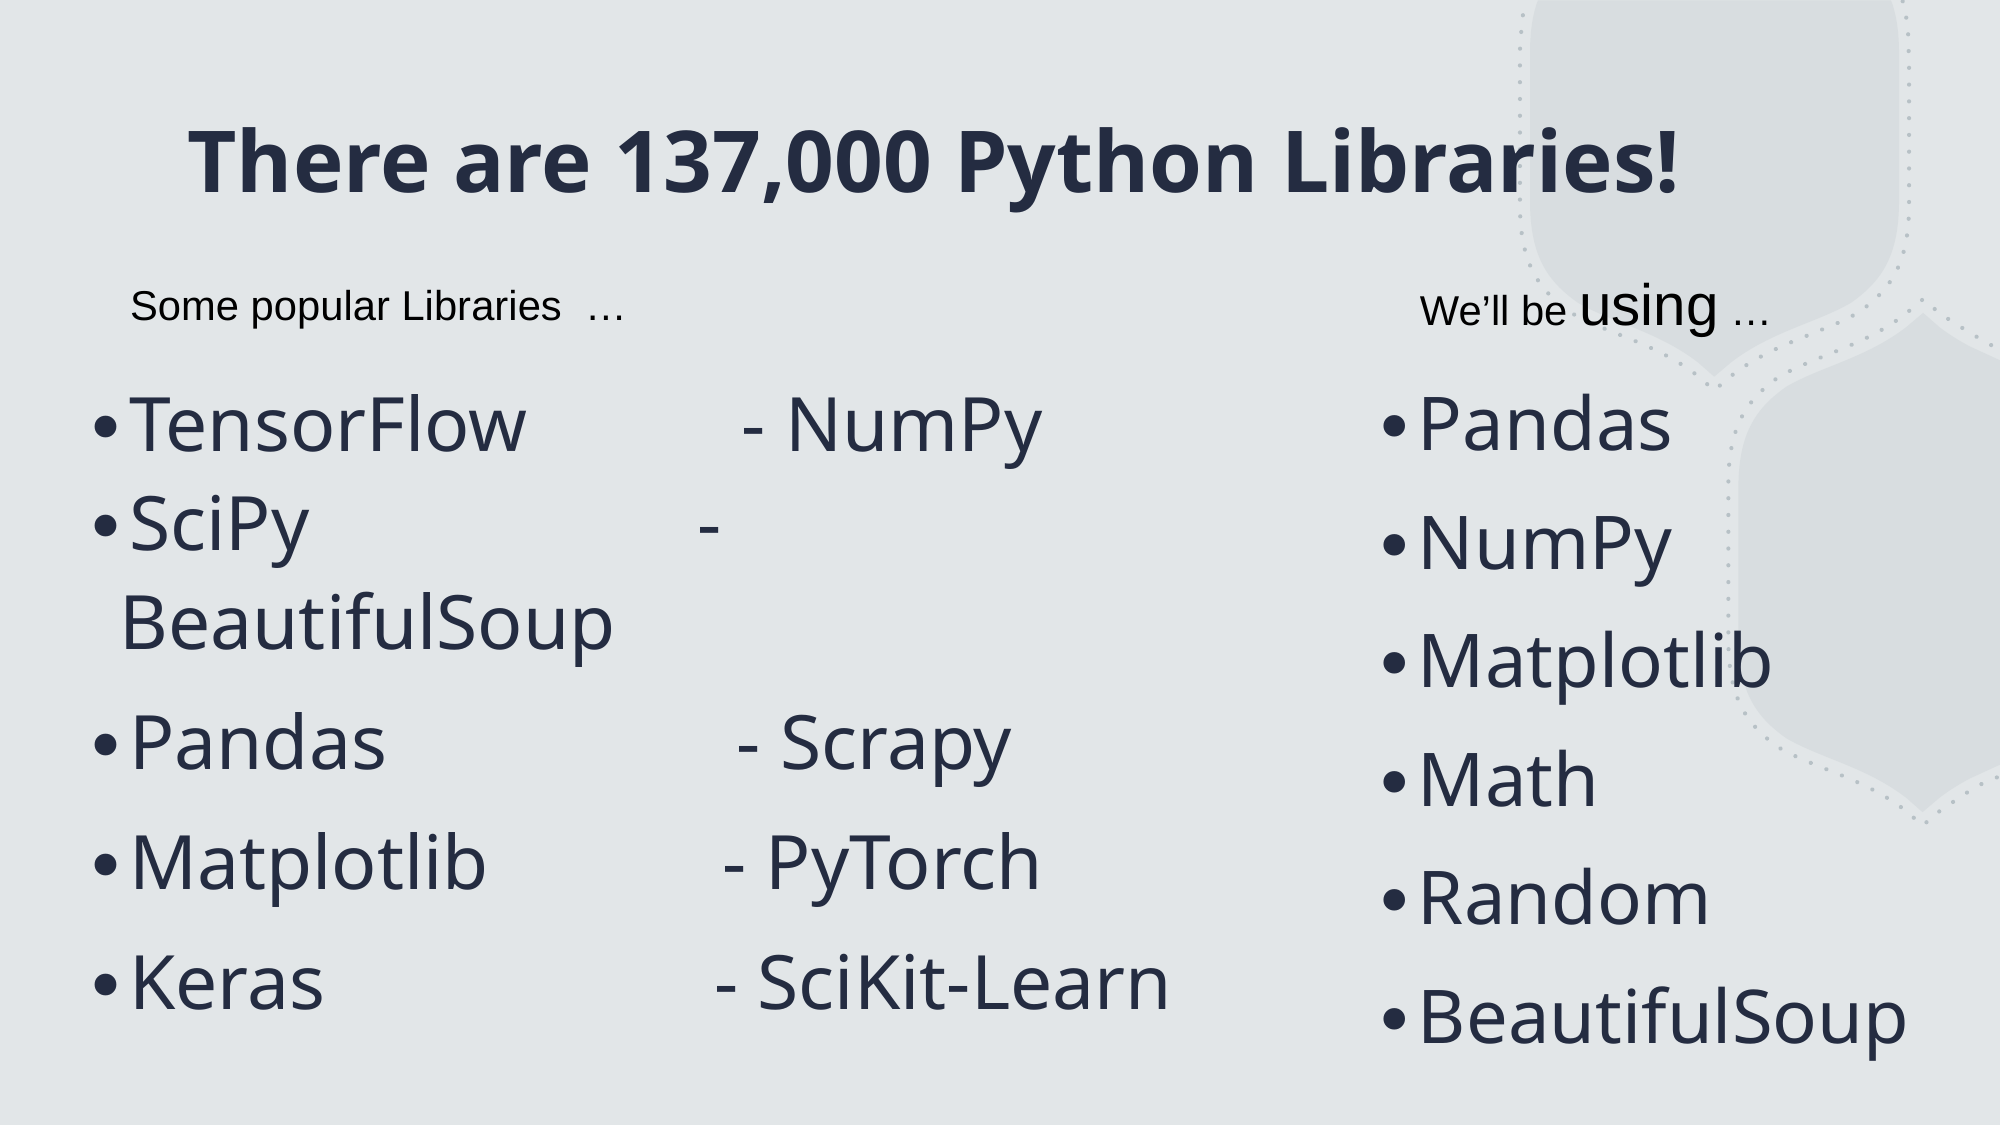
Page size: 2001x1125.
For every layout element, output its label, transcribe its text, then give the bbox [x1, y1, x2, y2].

list Pandas NumPy Matplotlib Math Random BeautifulSoup [1356, 360, 1933, 1068]
text_box We’ll be using … [1405, 259, 1885, 345]
text_box Some popular Libraries … [115, 270, 1214, 336]
title There are 137,000 Python Libraries! [94, 70, 1776, 246]
list TensorFlow - NumPy SciPy - BeautifulSoup Pandas - Scrapy Matplotlib - PyTorch Keras - SciKit-Learn [67, 360, 1214, 995]
